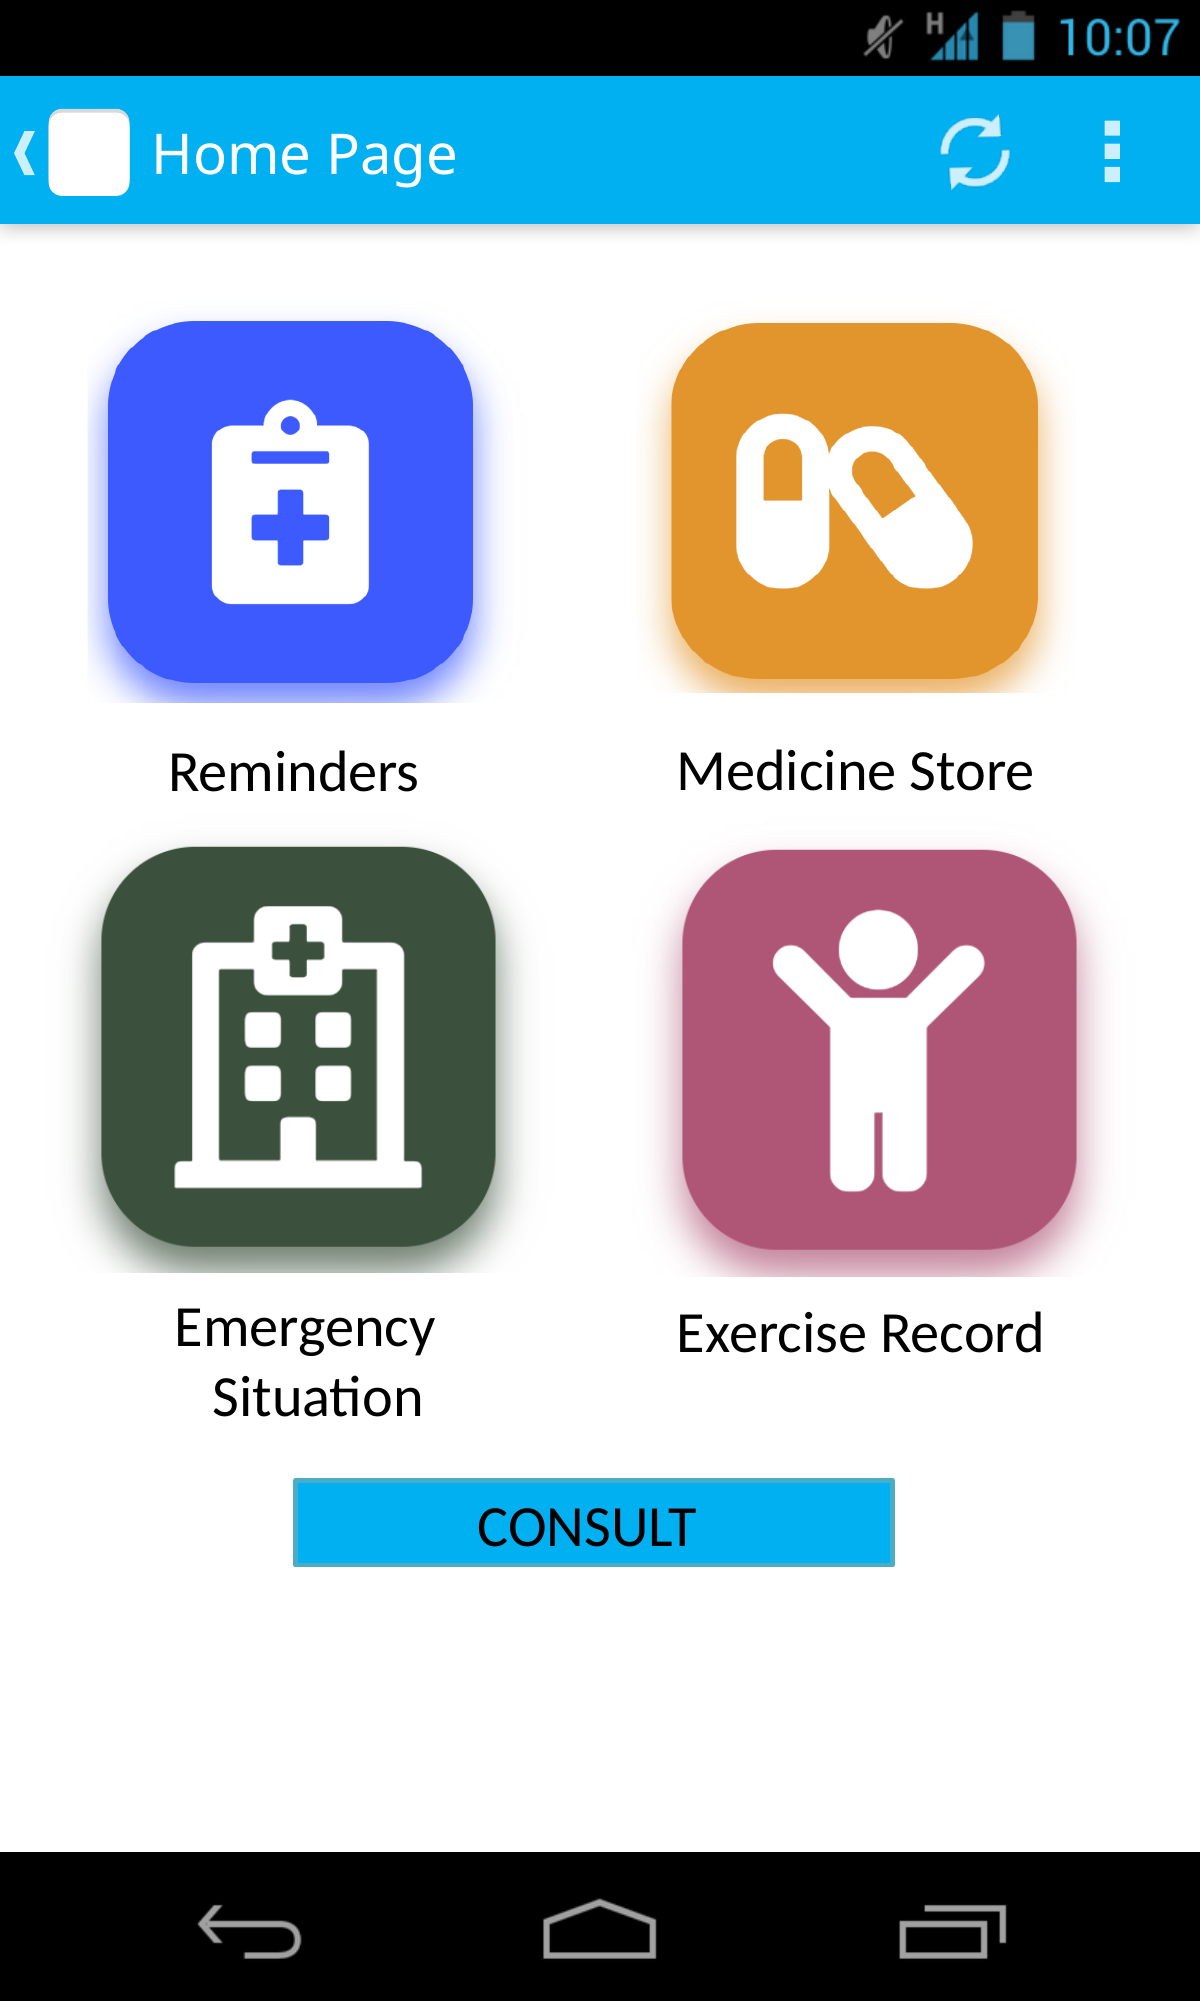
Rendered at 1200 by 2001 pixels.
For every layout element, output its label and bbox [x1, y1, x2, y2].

text_box [0, 0, 1200, 2001]
picture [635, 301, 1077, 693]
picture [632, 788, 1153, 1277]
picture [17, 784, 563, 1274]
picture [87, 300, 531, 703]
